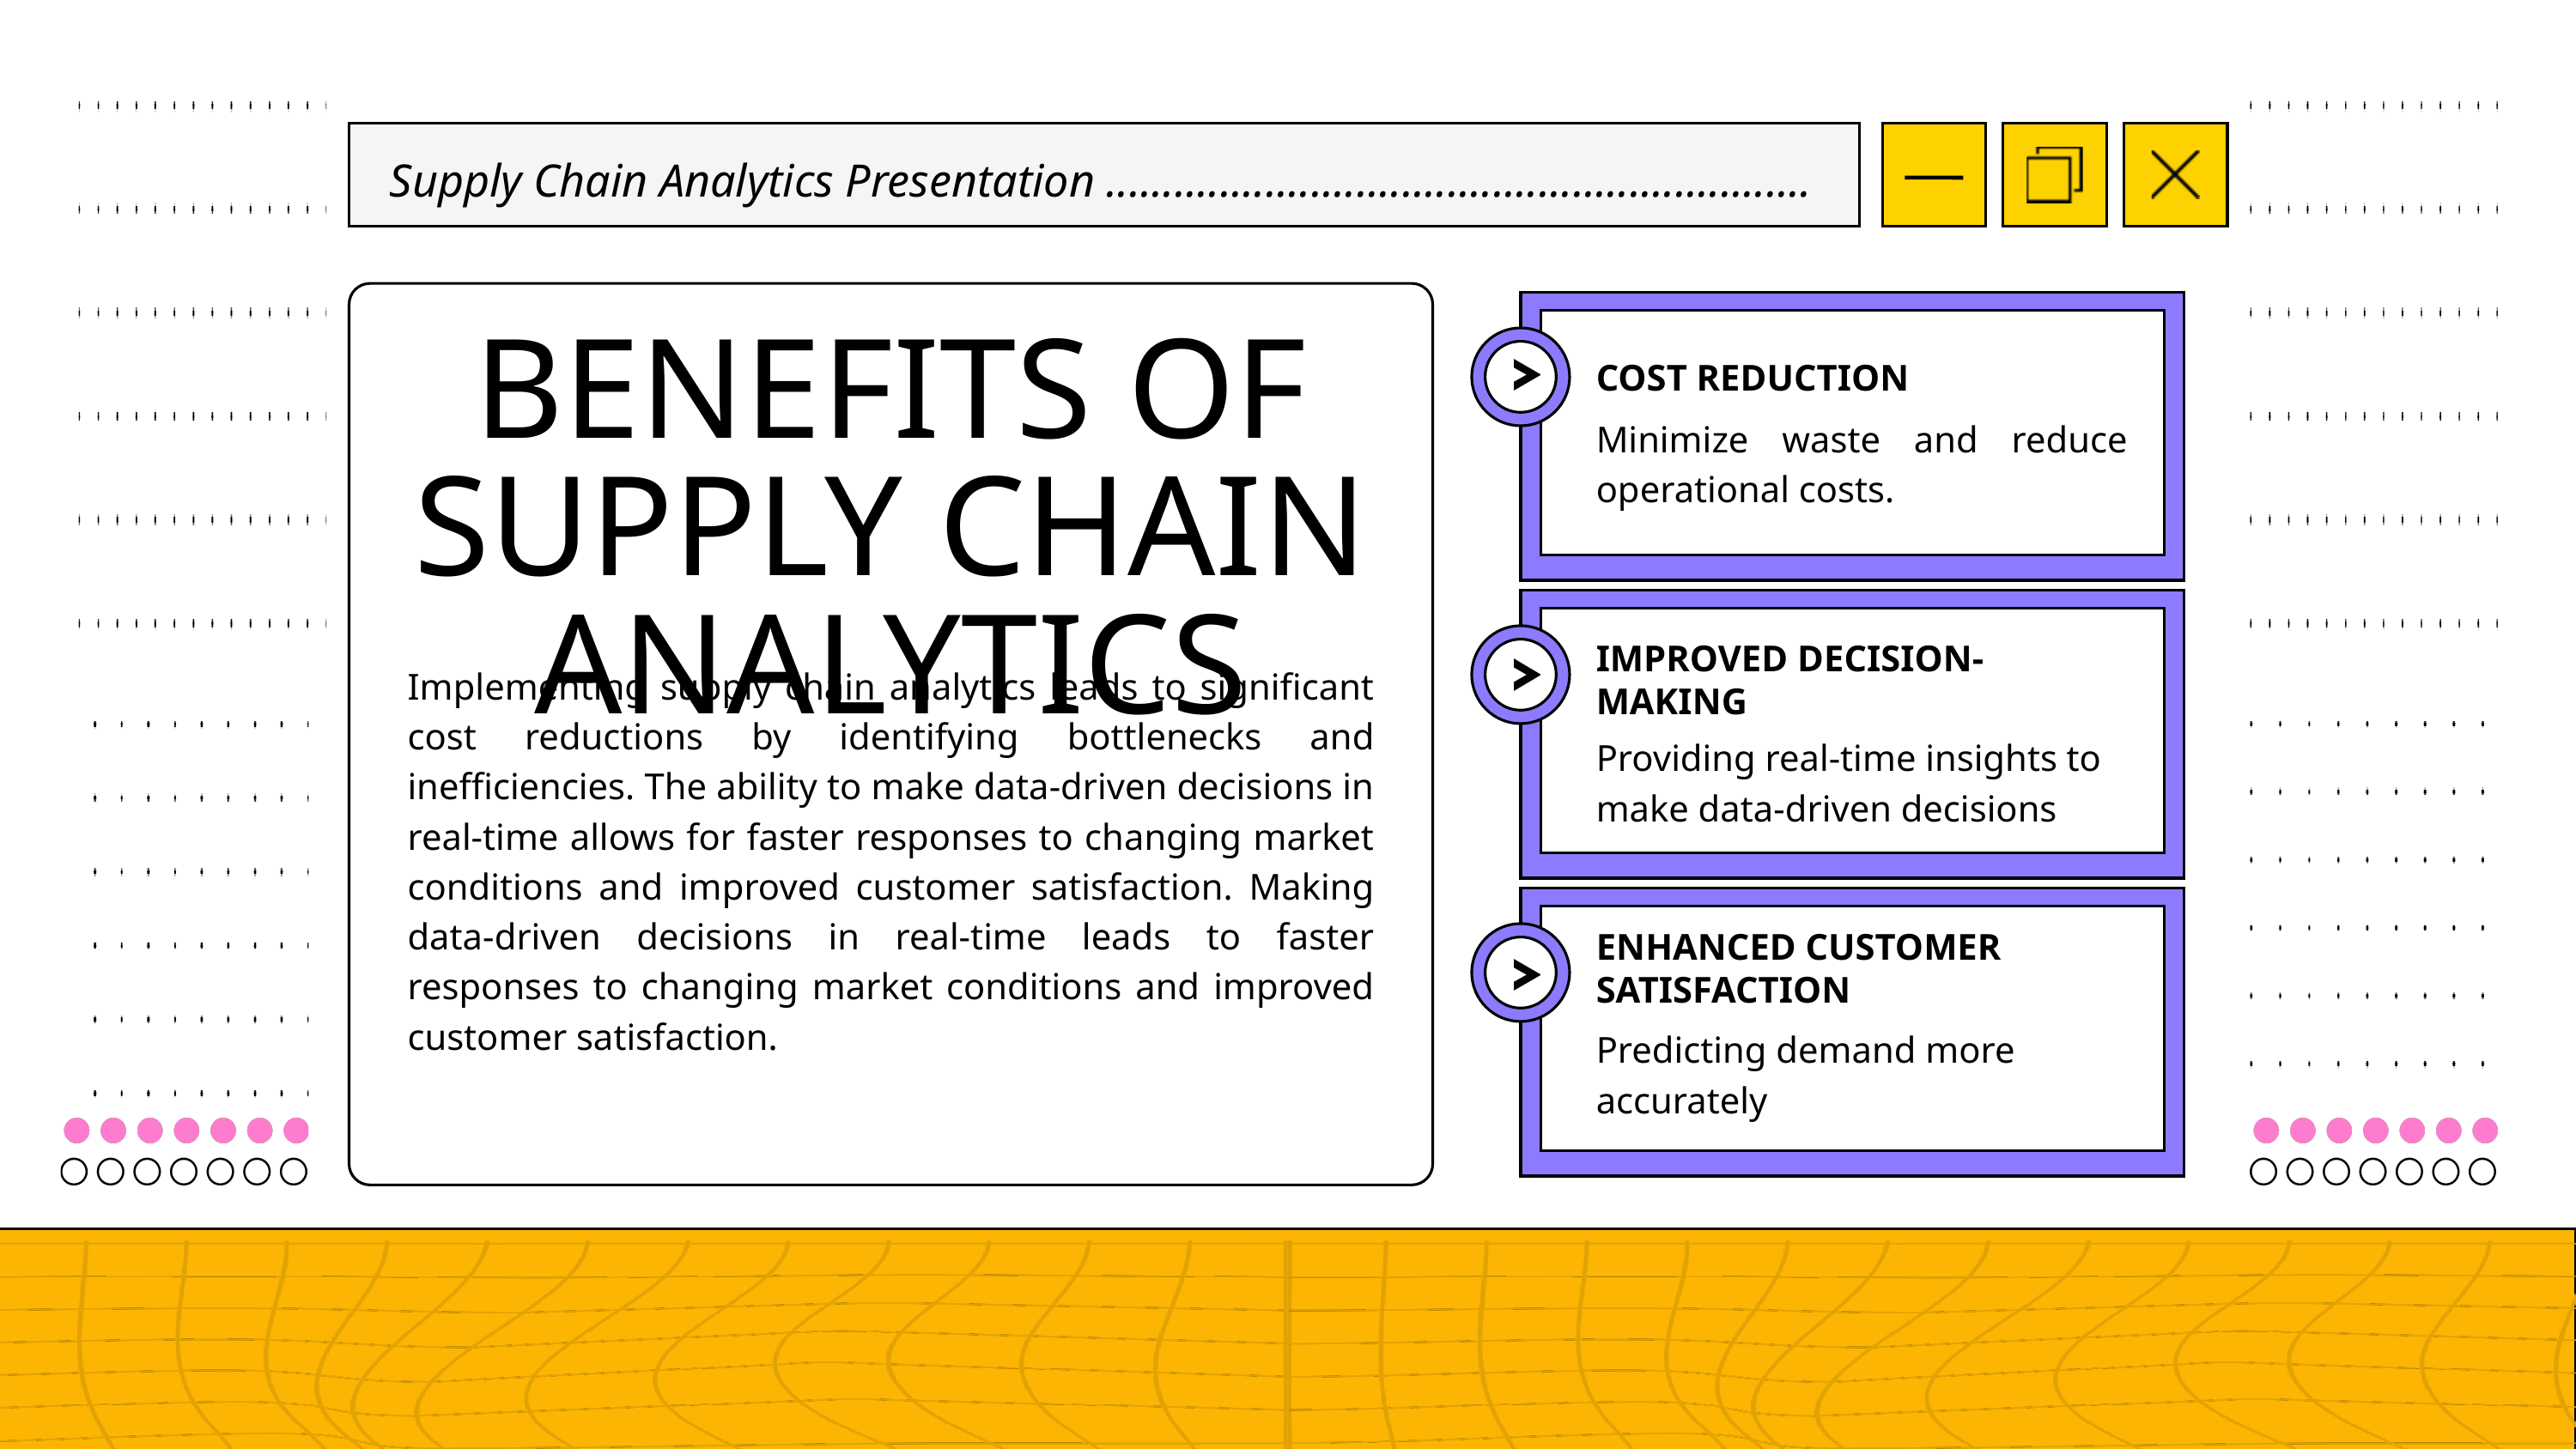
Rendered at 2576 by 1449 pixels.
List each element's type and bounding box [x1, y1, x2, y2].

text_box [1471, 327, 1571, 427]
text_box [1485, 341, 1557, 413]
text_box [2123, 123, 2228, 227]
text_box [2250, 101, 2498, 682]
text_box [1471, 923, 1571, 1022]
text_box [1520, 292, 2184, 581]
text_box [1485, 639, 1557, 711]
text_box [349, 123, 1860, 227]
text_box [1520, 888, 2184, 1177]
text_box [2250, 1118, 2498, 1185]
text_box [2002, 123, 2107, 227]
text_box [60, 1118, 309, 1185]
text_box [1540, 310, 2165, 555]
text_box [349, 282, 1433, 1185]
text_box [1485, 937, 1557, 1009]
text_box [1882, 123, 1986, 227]
text_box [1540, 906, 2165, 1151]
text_box [78, 721, 309, 1105]
text_box [1520, 590, 2184, 879]
text_box [0, 1228, 2576, 1449]
text_box [1540, 608, 2165, 853]
text_box [2250, 721, 2498, 1102]
text_box [78, 101, 327, 682]
text_box [1471, 625, 1571, 724]
